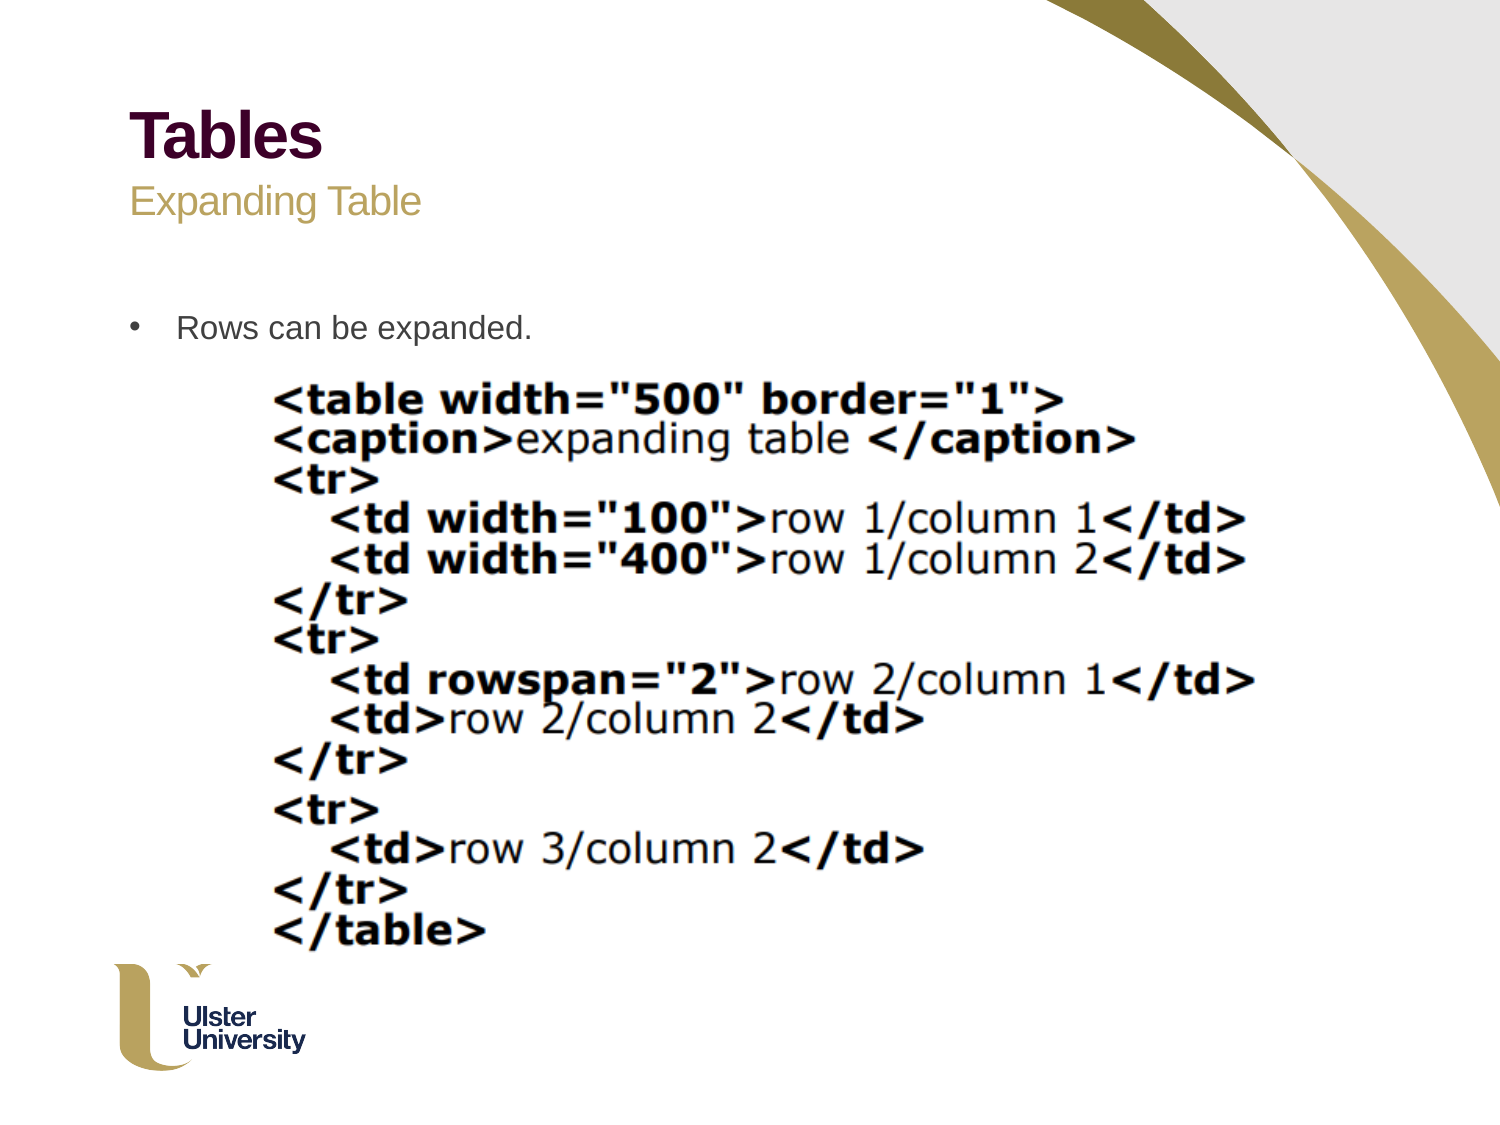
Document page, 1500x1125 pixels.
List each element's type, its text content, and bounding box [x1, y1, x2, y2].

list Tables [114, 94, 1173, 172]
picture [113, 964, 306, 1071]
list Expanding Table [114, 172, 1266, 270]
picture [264, 375, 1266, 962]
list Rows can be expanded. [114, 298, 1345, 933]
